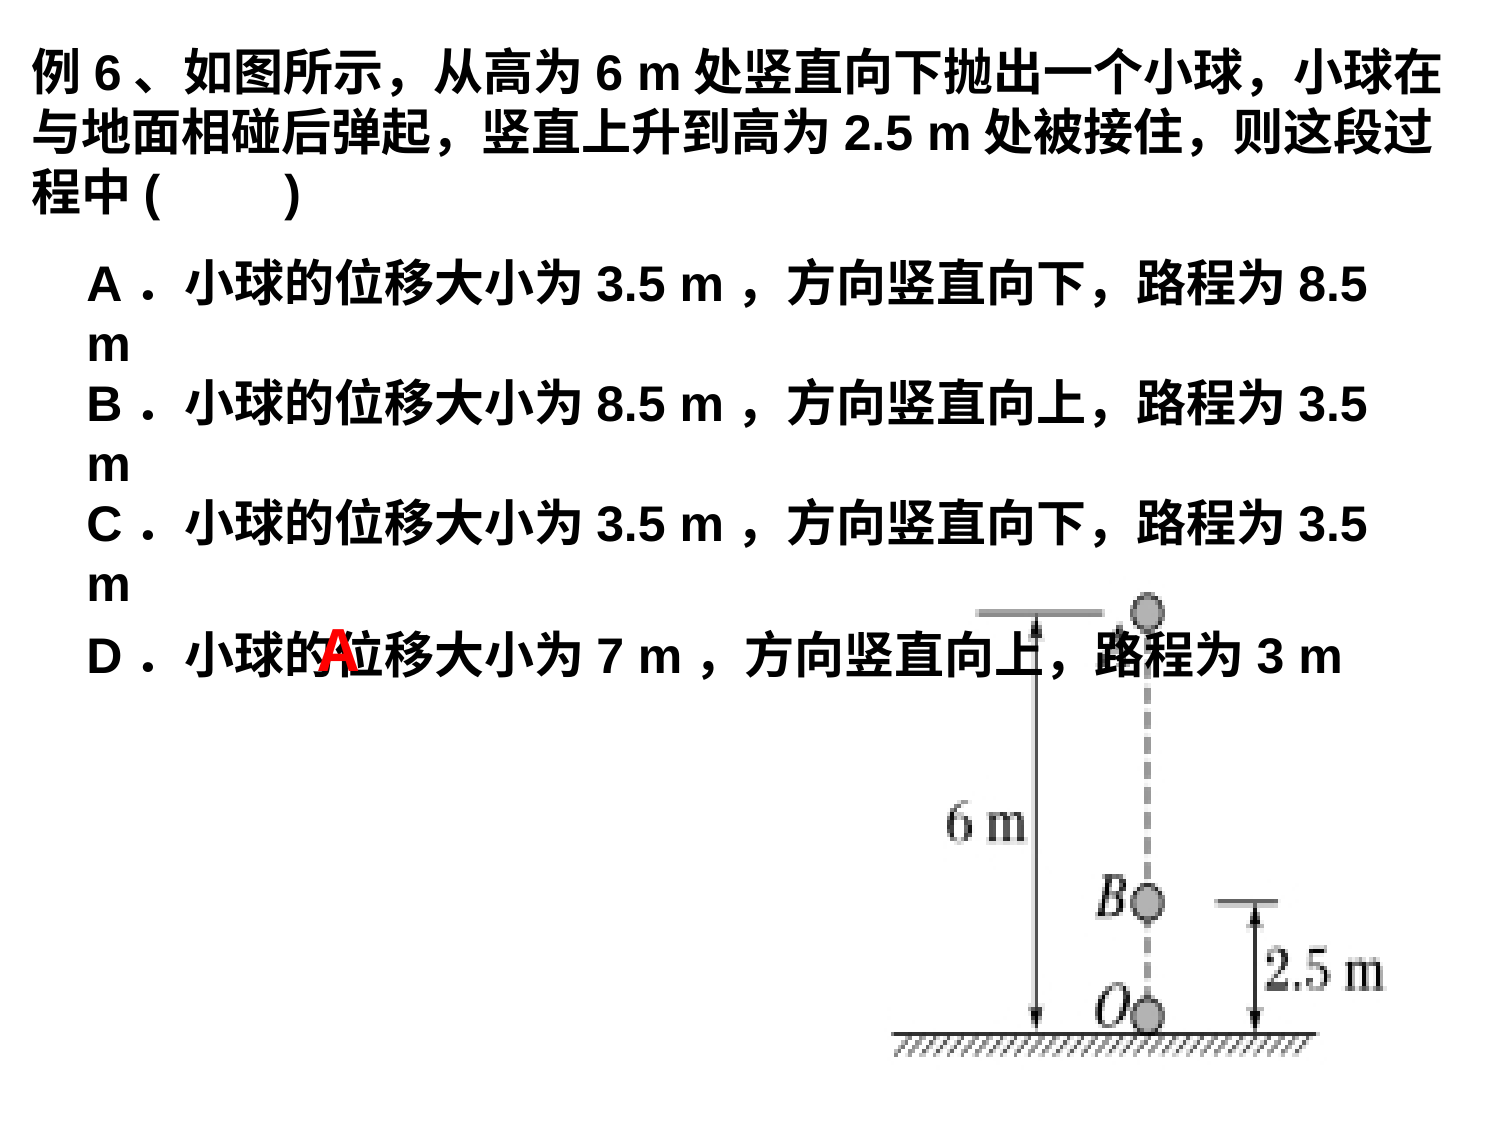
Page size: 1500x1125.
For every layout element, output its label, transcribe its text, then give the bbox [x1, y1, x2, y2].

text_box A．小球的位移大小为3.5 m，方向竖直向下，路程为8.5 m B．小球的位移大小为8.5 m，方向竖直向上，路程为3.5 m C．小球的位移大小为3.5 m，方向竖直向下，路程为3.5 m D．小球的位移大小为7 m，方向竖直向上，路程为3 m [71, 244, 1417, 691]
text_box A [303, 606, 420, 684]
picture [884, 576, 1405, 1071]
text_box 例6、如图所示，从高为6 m处竖直向下抛出一个小球，小球在与地面相碰后弹起，竖直上升到高为2.5 m处被接住，则这段过程中( ) [17, 33, 1472, 228]
